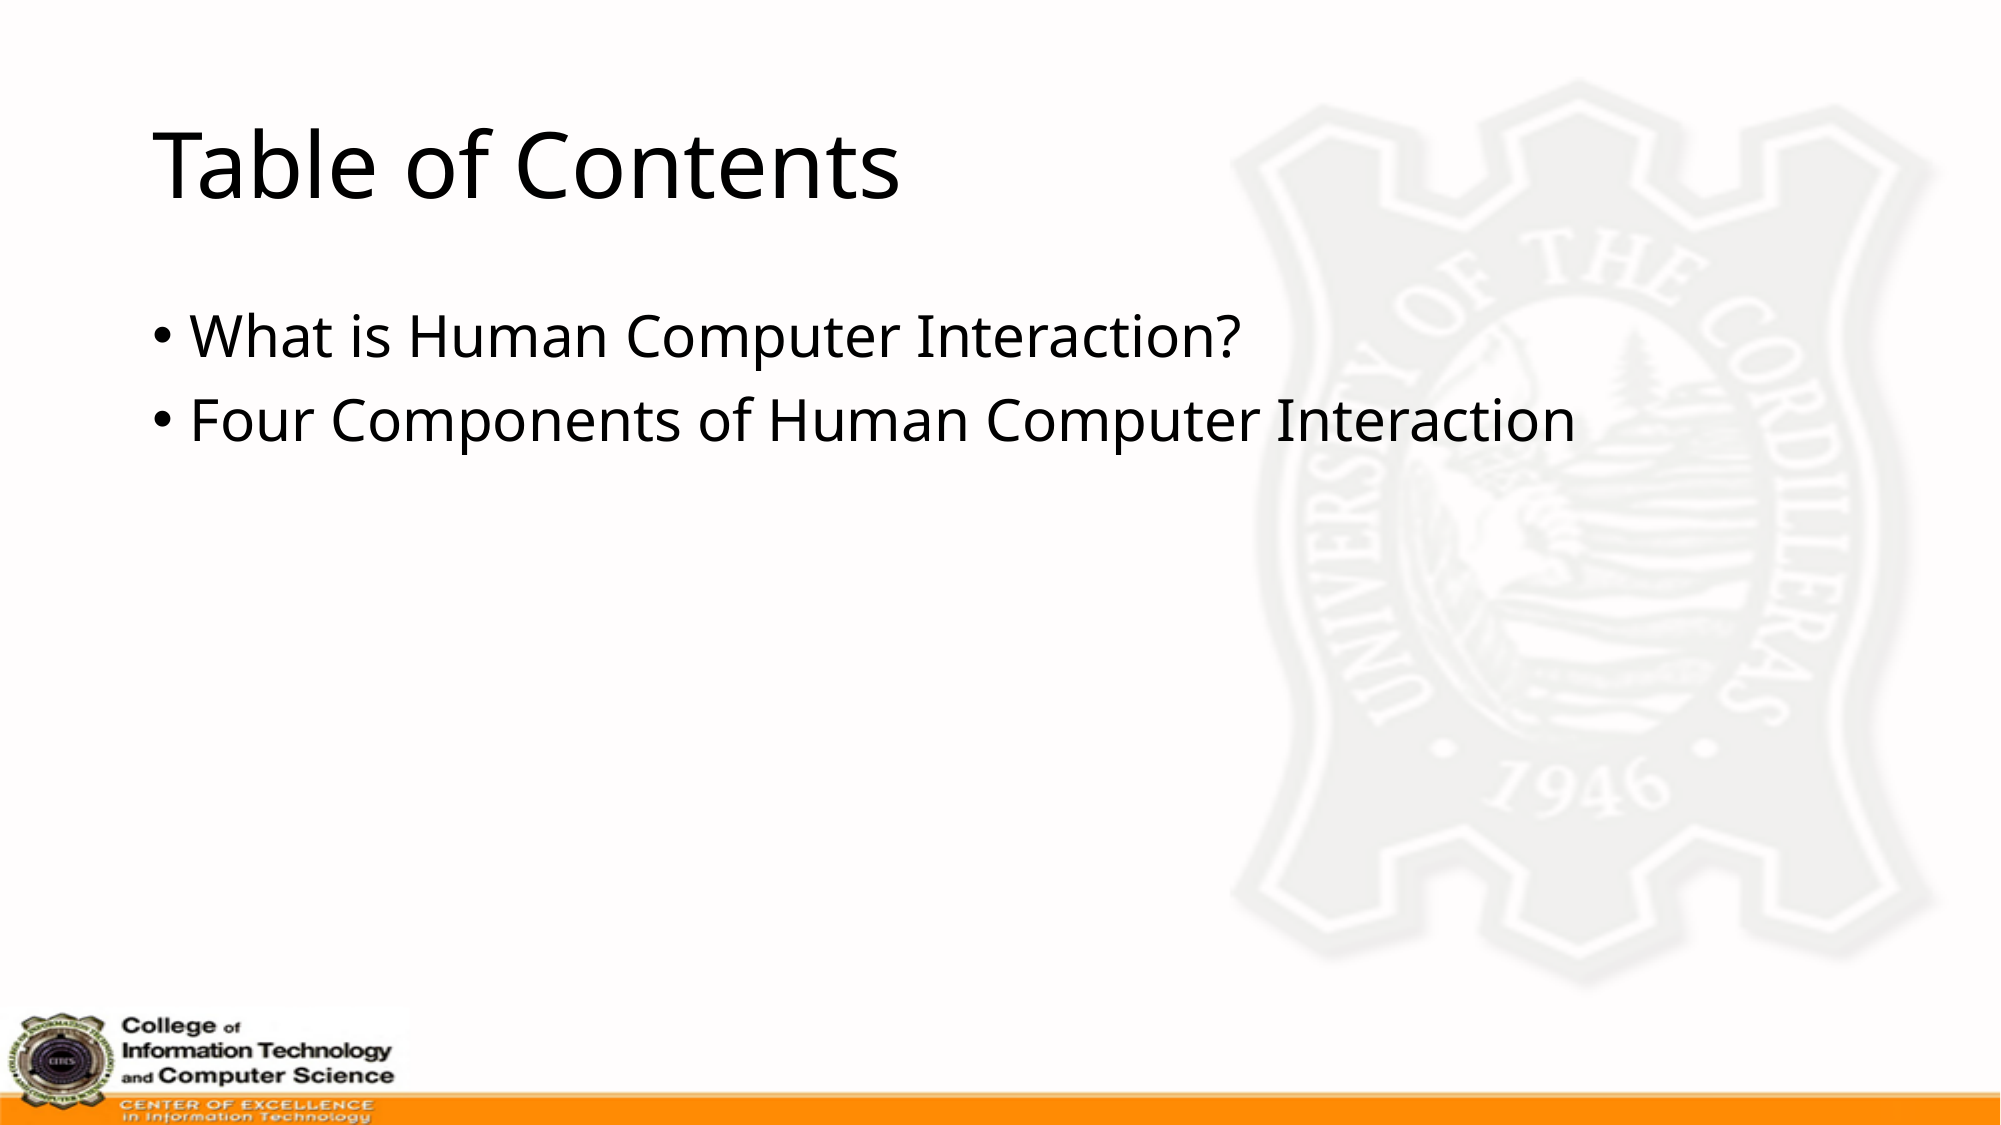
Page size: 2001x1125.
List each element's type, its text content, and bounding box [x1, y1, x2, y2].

list What is Human Computer Interaction? Four Components of Human Computer Interaction [137, 299, 1863, 1014]
picture [0, 0, 2001, 1125]
title Table of Contents [137, 59, 1863, 278]
